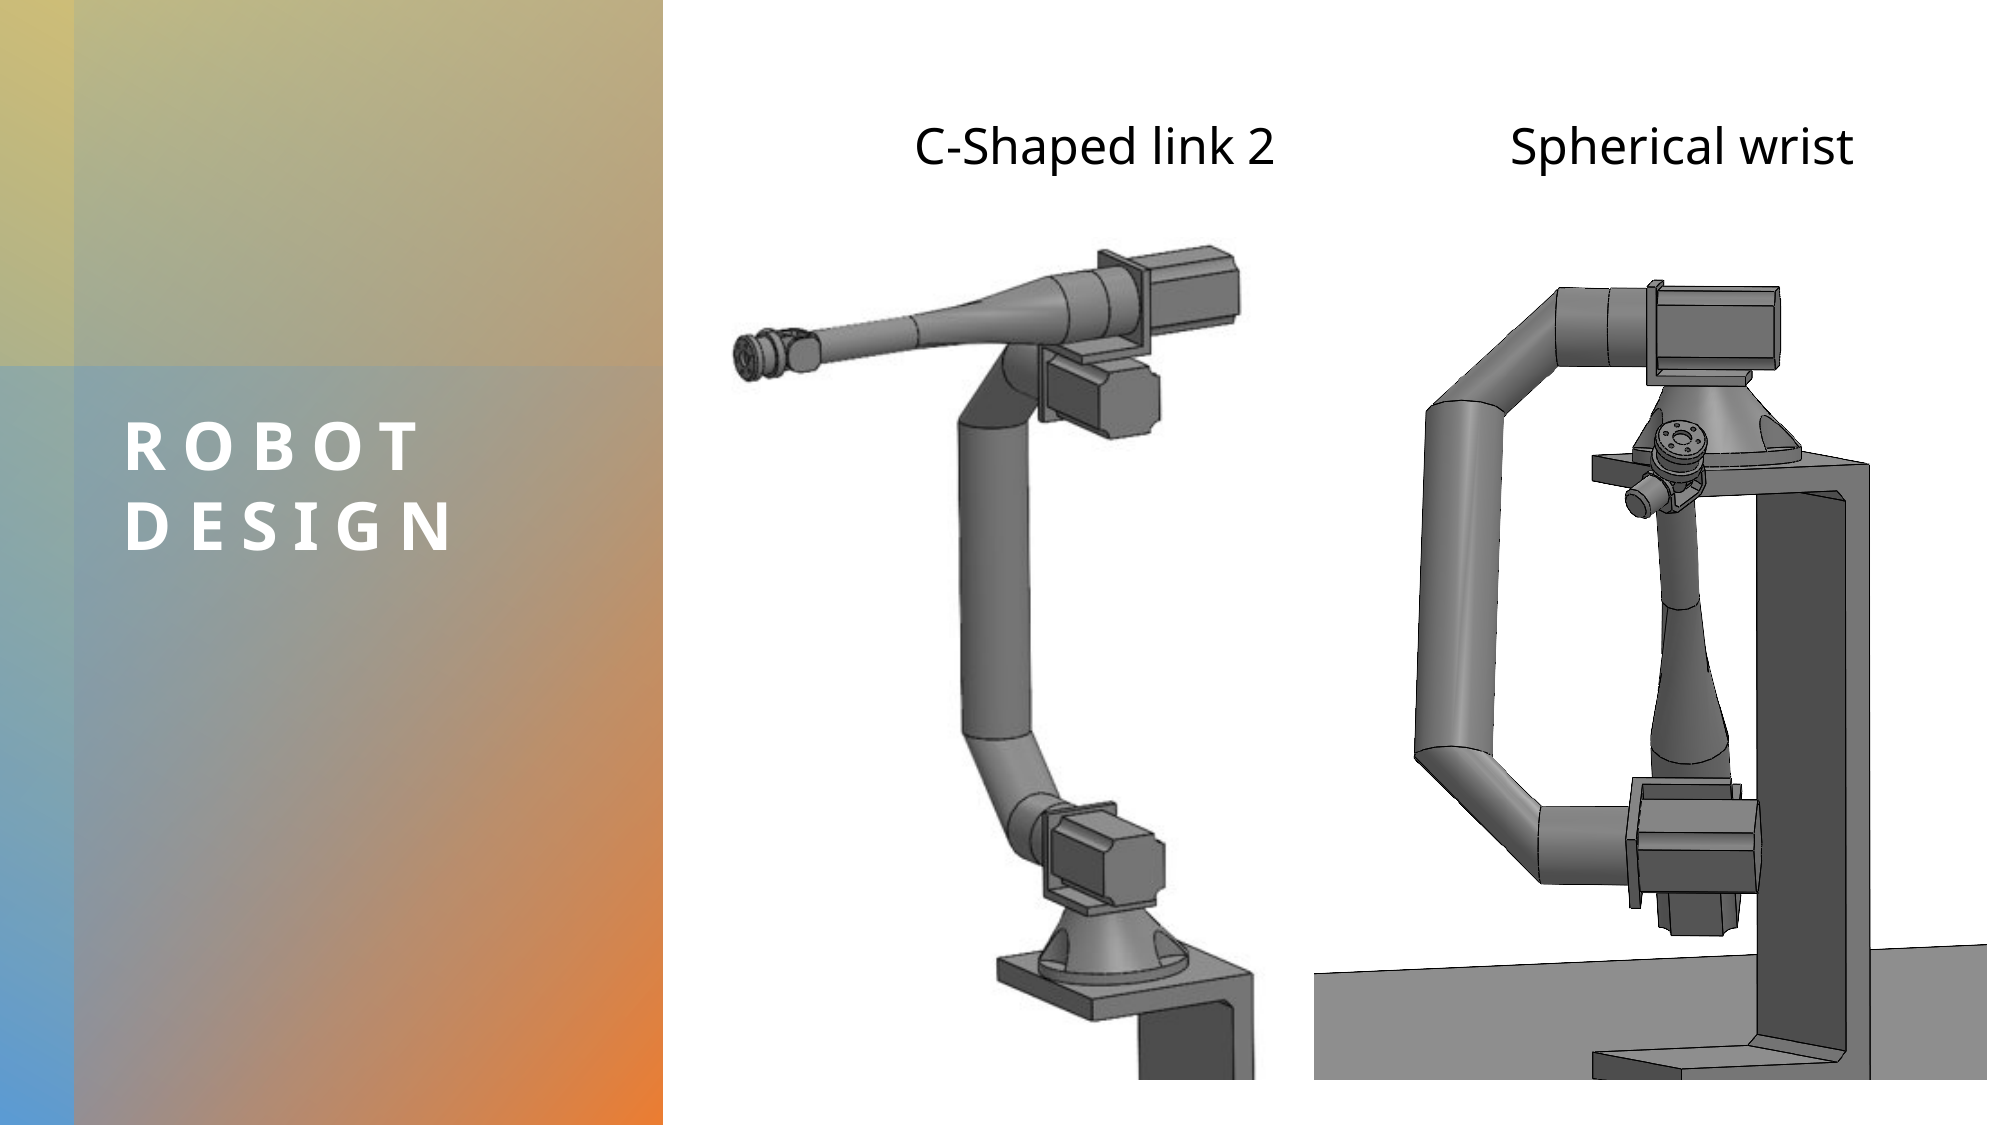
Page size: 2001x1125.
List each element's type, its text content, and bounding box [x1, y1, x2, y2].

picture [703, 237, 1314, 1080]
text_box [0, 365, 663, 1125]
text_box [663, 0, 2000, 1125]
text_box [74, 0, 663, 365]
title Robot Design [122, 404, 604, 921]
text_box C-Shaped link 2 Spherical wrist [914, 102, 1987, 237]
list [1314, 237, 1987, 1080]
text_box [0, 0, 74, 365]
